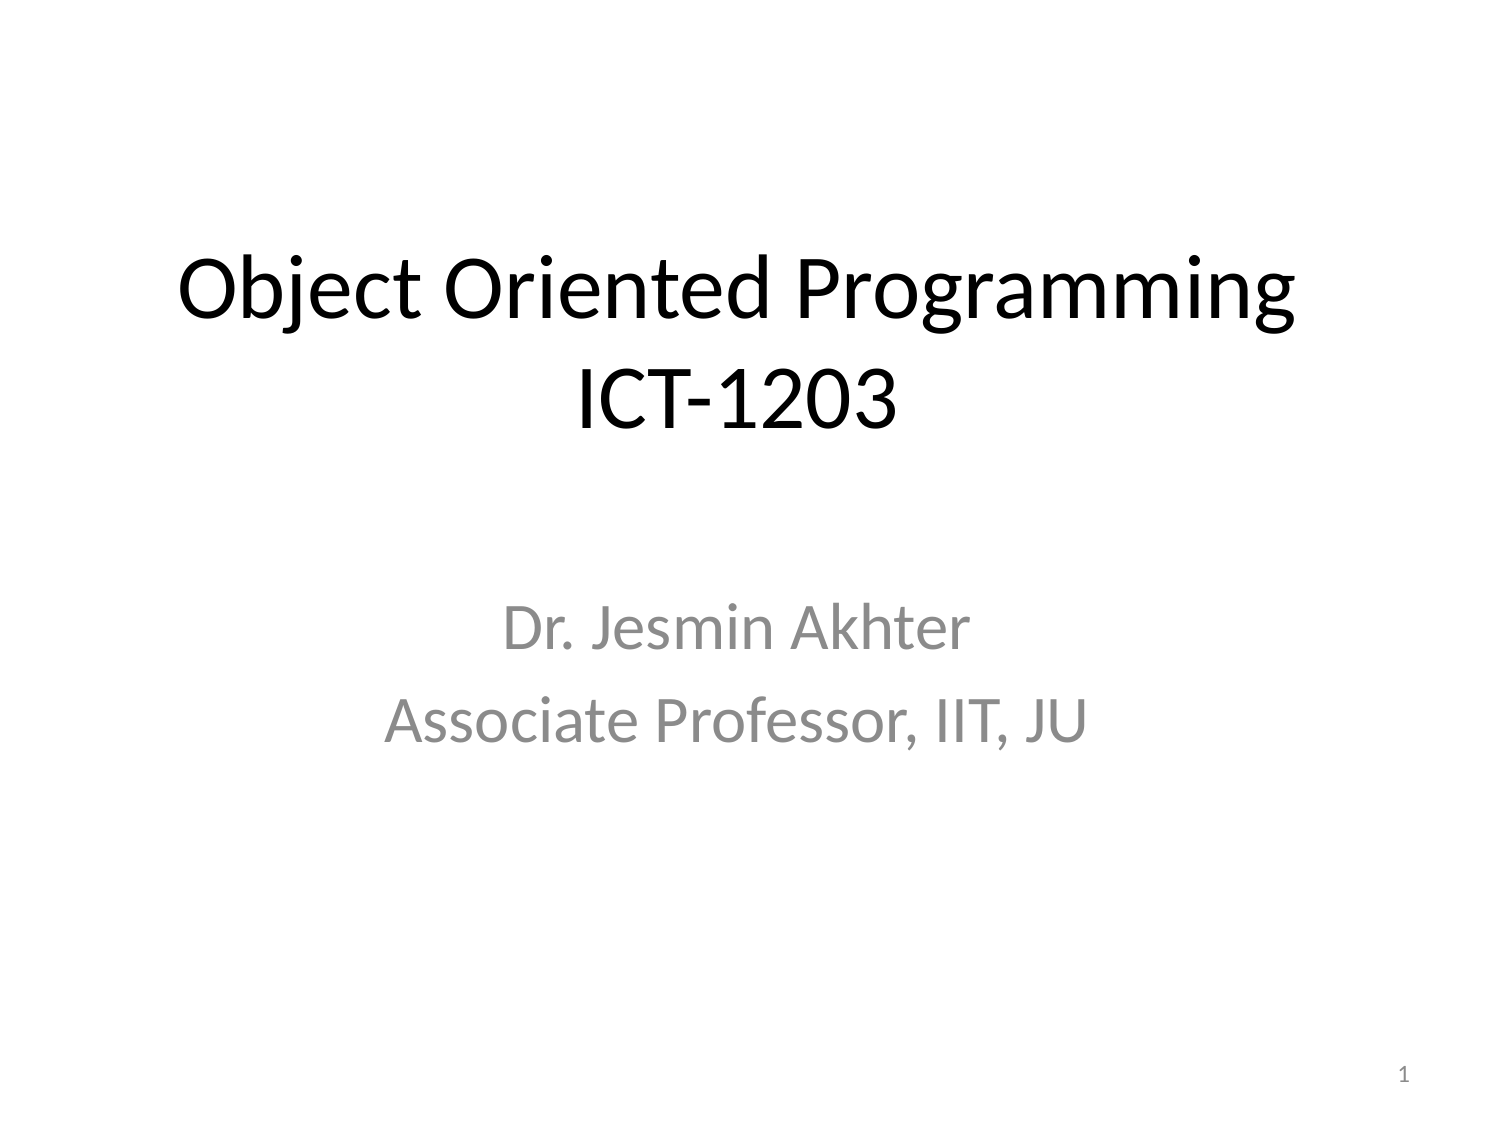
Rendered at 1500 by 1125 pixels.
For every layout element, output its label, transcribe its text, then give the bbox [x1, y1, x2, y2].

slide_number 1 [1074, 1042, 1425, 1103]
title Object Oriented Programming ICT-1203 [99, 216, 1375, 458]
text_box Dr. Jesmin Akhter Associate Professor, IIT, JU [212, 574, 1263, 863]
